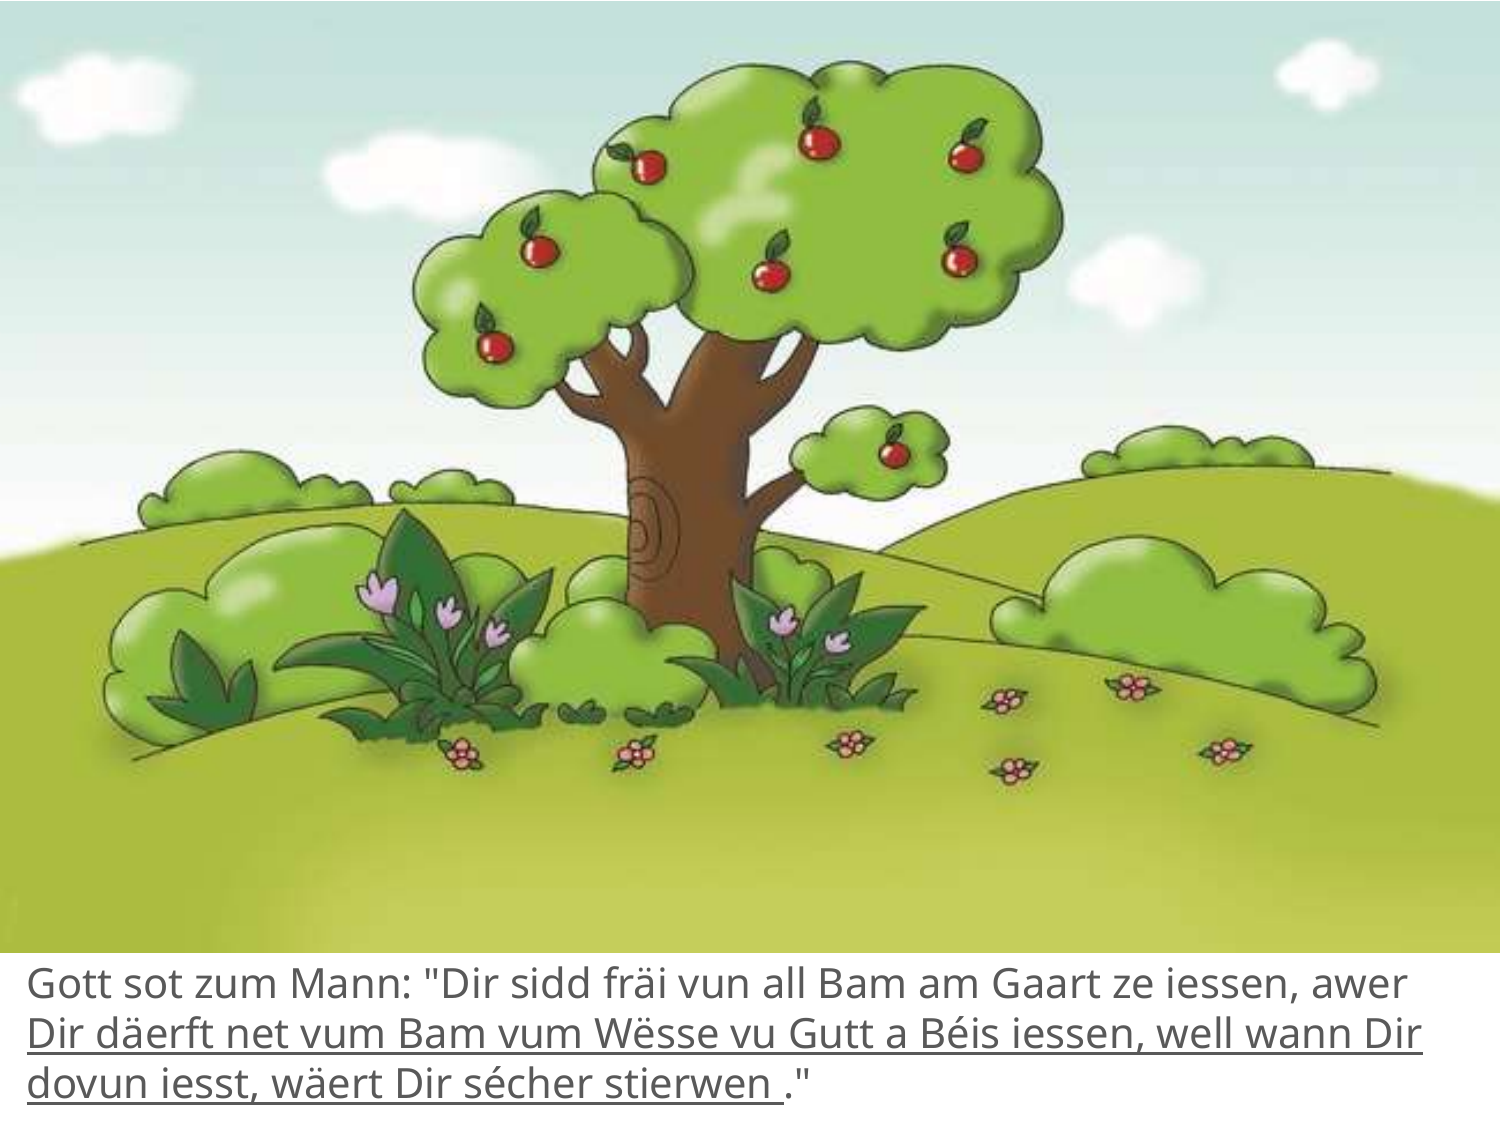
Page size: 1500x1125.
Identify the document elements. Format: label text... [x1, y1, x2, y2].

picture [0, 0, 1500, 953]
text_box Gott sot zum Mann: "Dir sidd fräi vun all Bam am Gaart ze iessen, awer Dir däerft net vum Bam vum Wësse vu Gutt a Béis iessen, well wann Dir dovun iesst, wäert Dir sécher stierwen ." [11, 960, 1483, 1115]
